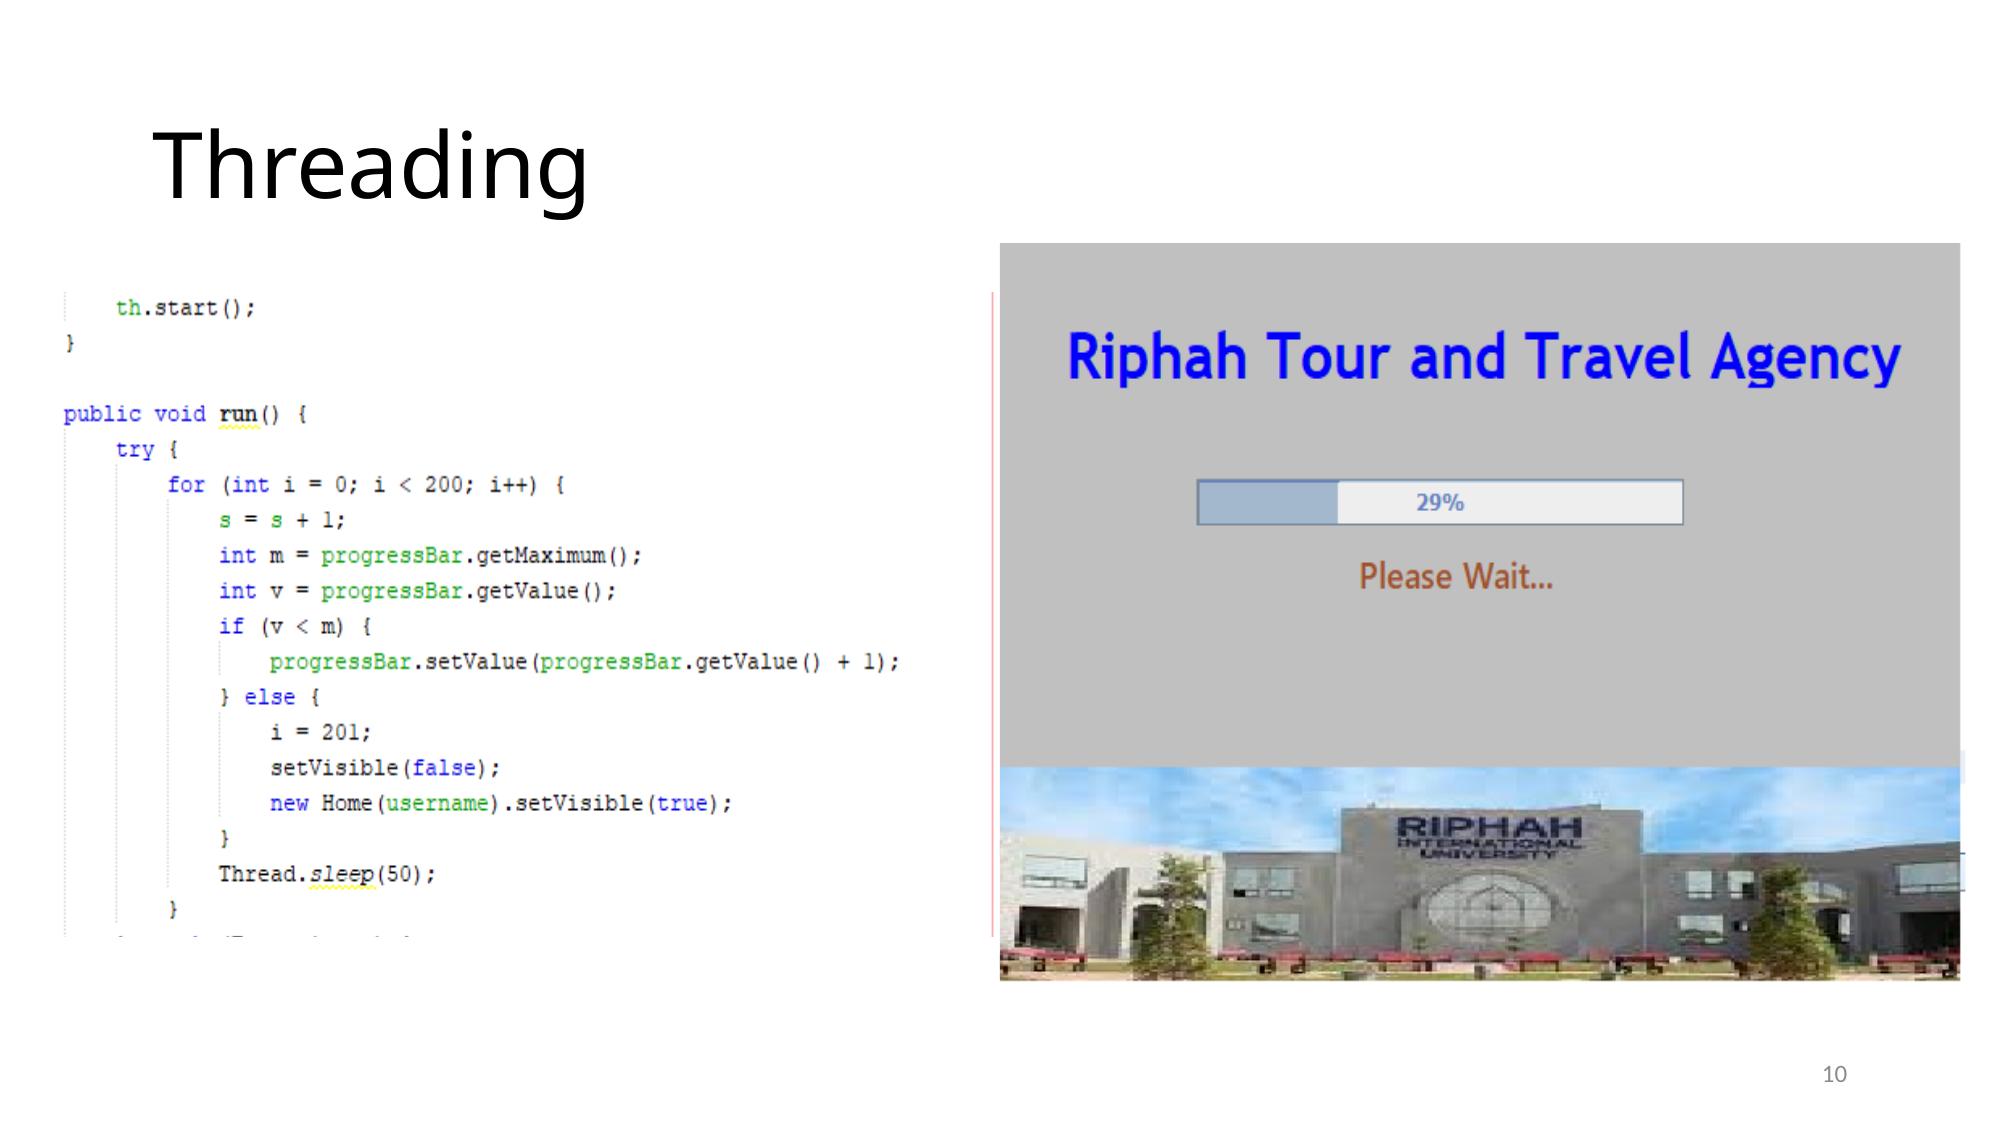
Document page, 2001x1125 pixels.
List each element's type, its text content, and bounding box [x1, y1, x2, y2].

slide_number 10 [1412, 1042, 1863, 1103]
picture [999, 242, 1966, 986]
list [18, 292, 999, 937]
title Threading [137, 59, 1863, 278]
